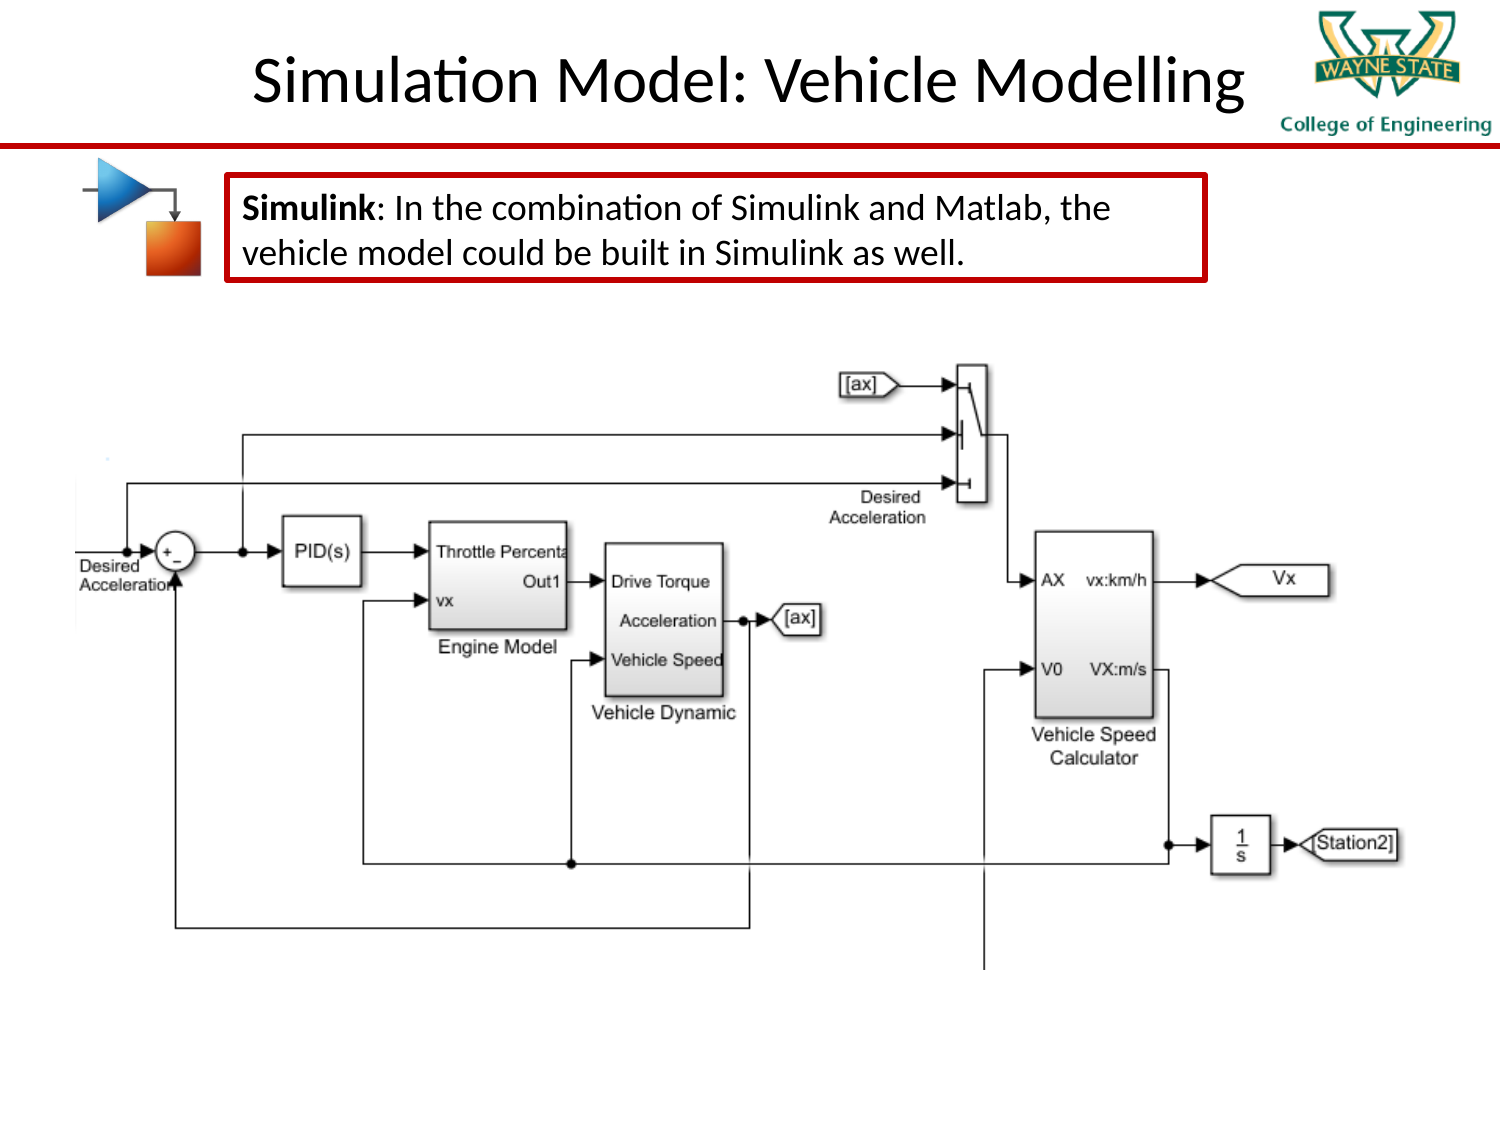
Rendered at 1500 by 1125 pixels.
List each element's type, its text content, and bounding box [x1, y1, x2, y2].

picture [80, 155, 203, 279]
picture [1269, 4, 1499, 136]
text_box Simulation Model: Vehicle Modelling [237, 28, 1262, 124]
text_box Simulink: In the combination of Simulink and Matlab, the vehicle model could be built in Simulink as well. [227, 175, 1206, 281]
picture [75, 320, 1420, 970]
